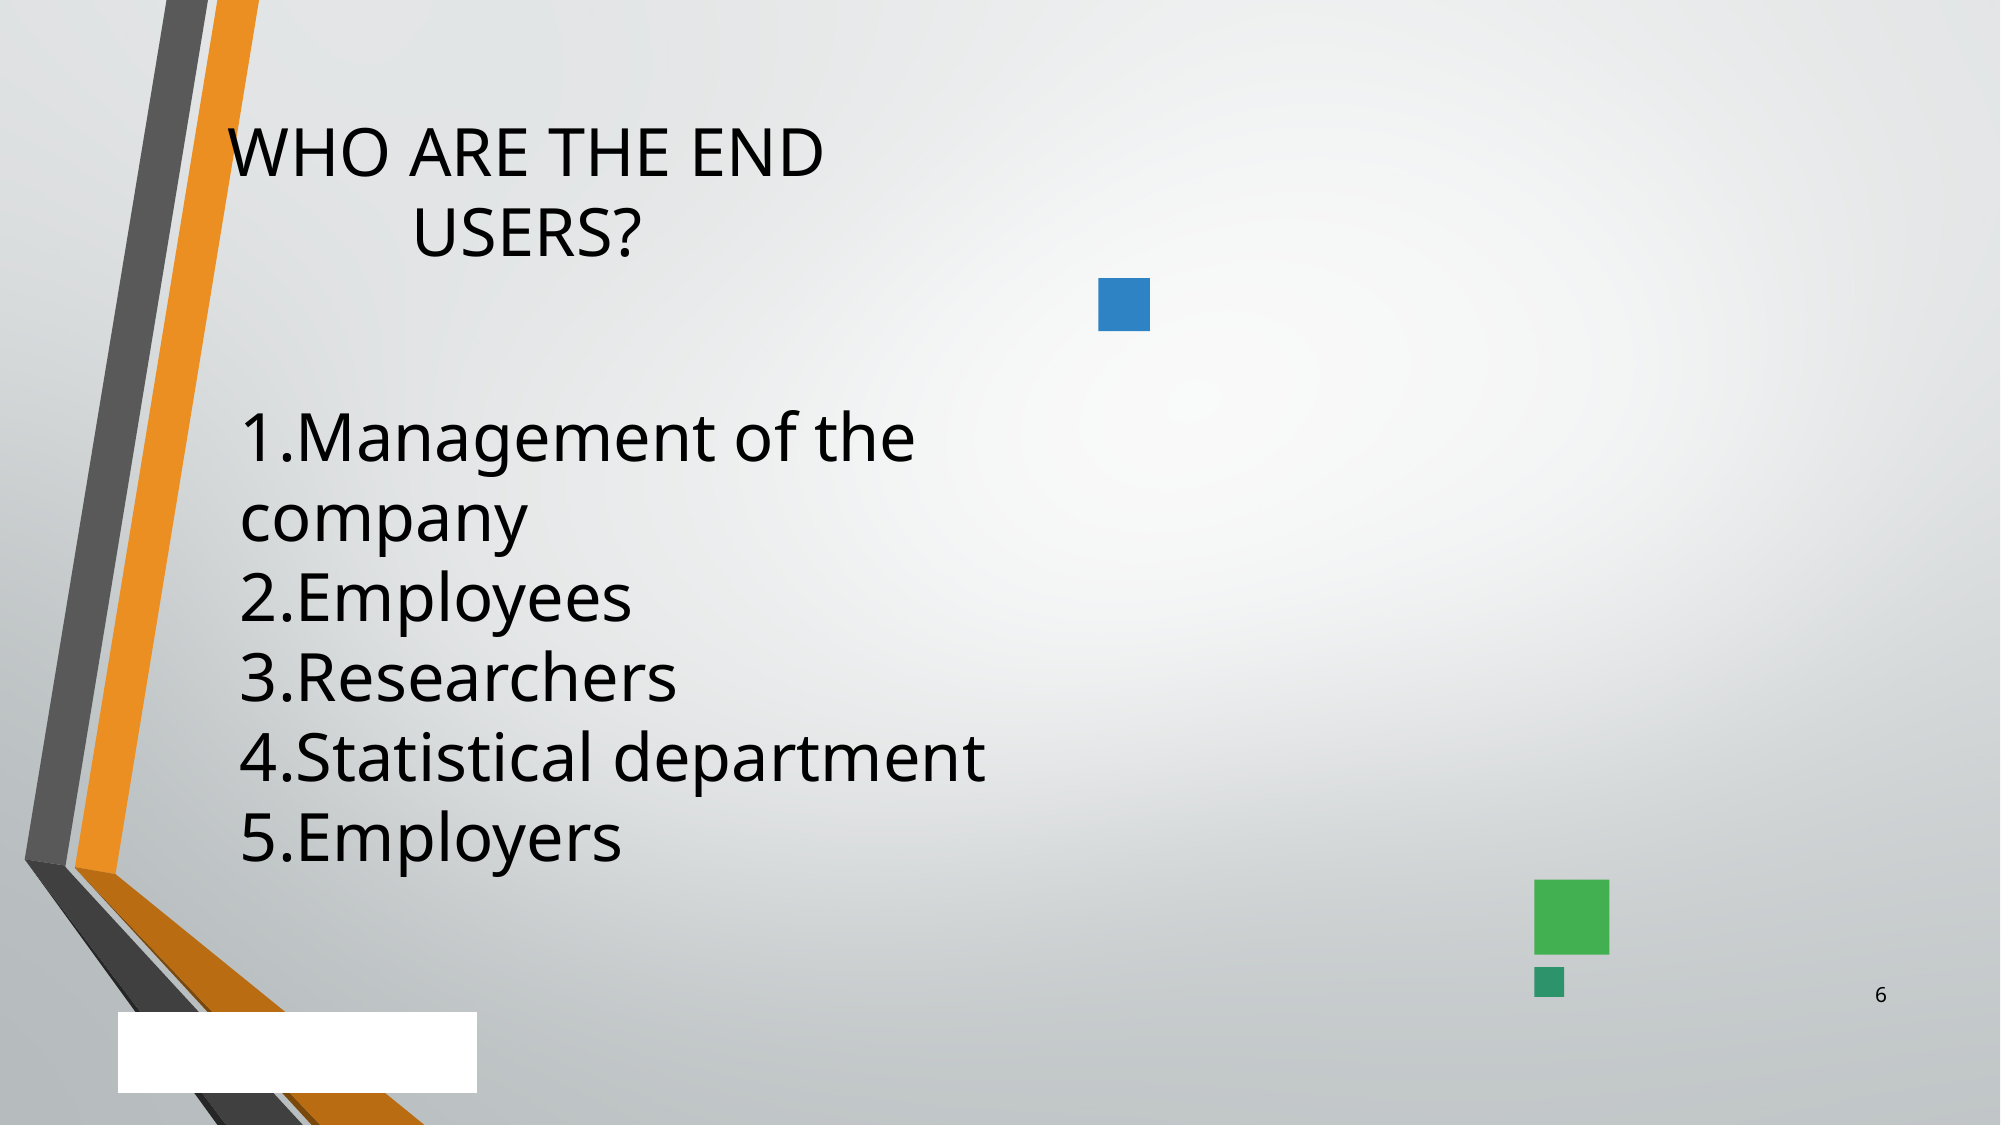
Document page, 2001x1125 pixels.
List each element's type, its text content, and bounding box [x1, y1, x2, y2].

text_box [1534, 879, 1610, 955]
text_box [1534, 967, 1565, 997]
text_box [1098, 278, 1150, 332]
picture [118, 1012, 477, 1093]
title WHO ARE THE END USERS? [114, 93, 938, 285]
text_box 1.Management of the company 2.Employees 3.Researchers 4.Statistical department 5.Employers [224, 387, 1099, 882]
slide_number 6 [1796, 668, 1887, 1125]
